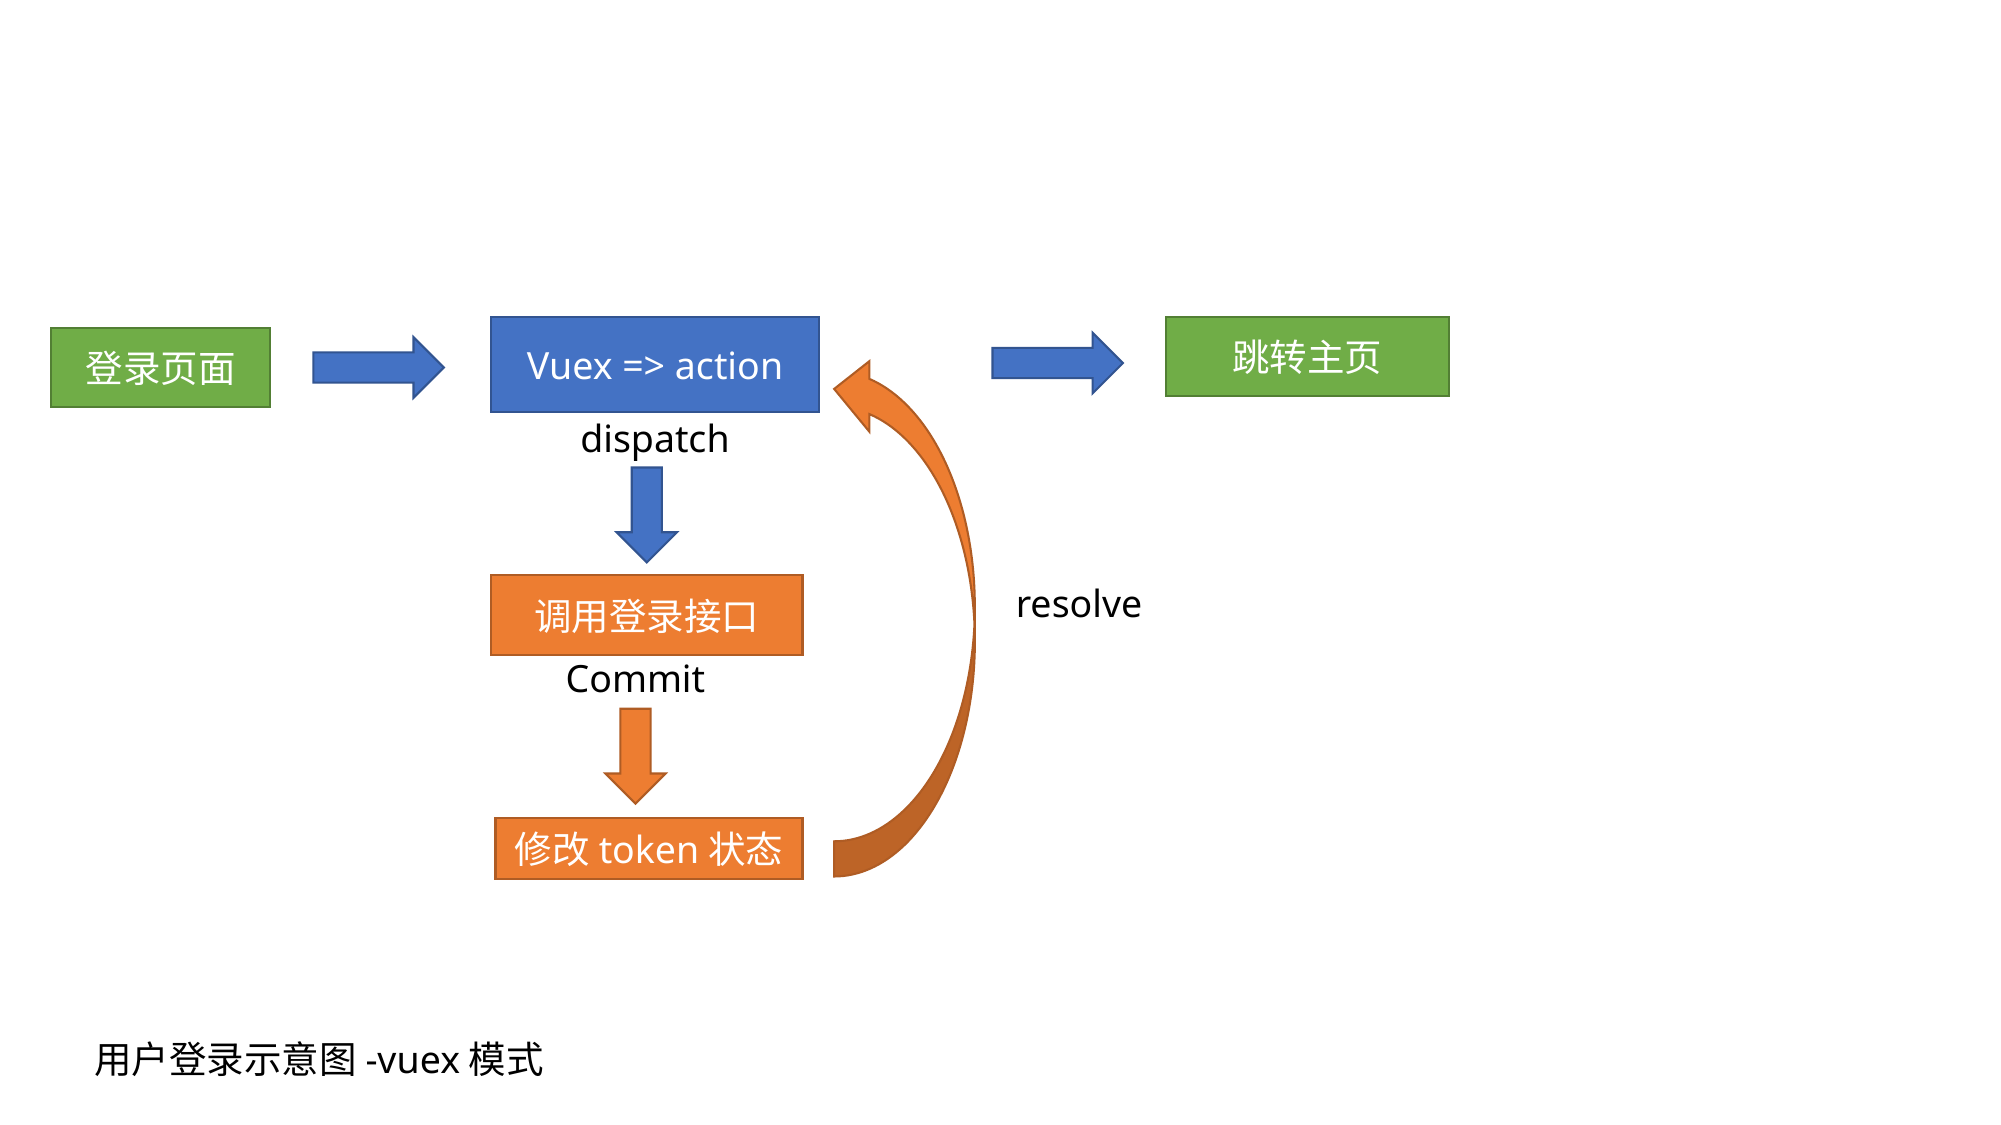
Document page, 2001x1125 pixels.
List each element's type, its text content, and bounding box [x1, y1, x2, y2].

text_box resolve [1001, 572, 1158, 632]
text_box 调用登录接口 [490, 574, 804, 656]
text_box [312, 334, 446, 401]
text_box [832, 359, 976, 878]
text_box 跳转主页 [1165, 316, 1450, 397]
text_box [602, 708, 669, 806]
text_box 登录页面 [50, 327, 271, 408]
text_box [614, 468, 680, 564]
text_box 用户登录示意图-vuex模式 [79, 1029, 559, 1089]
text_box Commit [550, 648, 721, 708]
text_box 修改token状态 [494, 817, 804, 880]
text_box [991, 330, 1125, 396]
text_box dispatch [565, 407, 745, 468]
text_box Vuex => action [490, 316, 820, 413]
